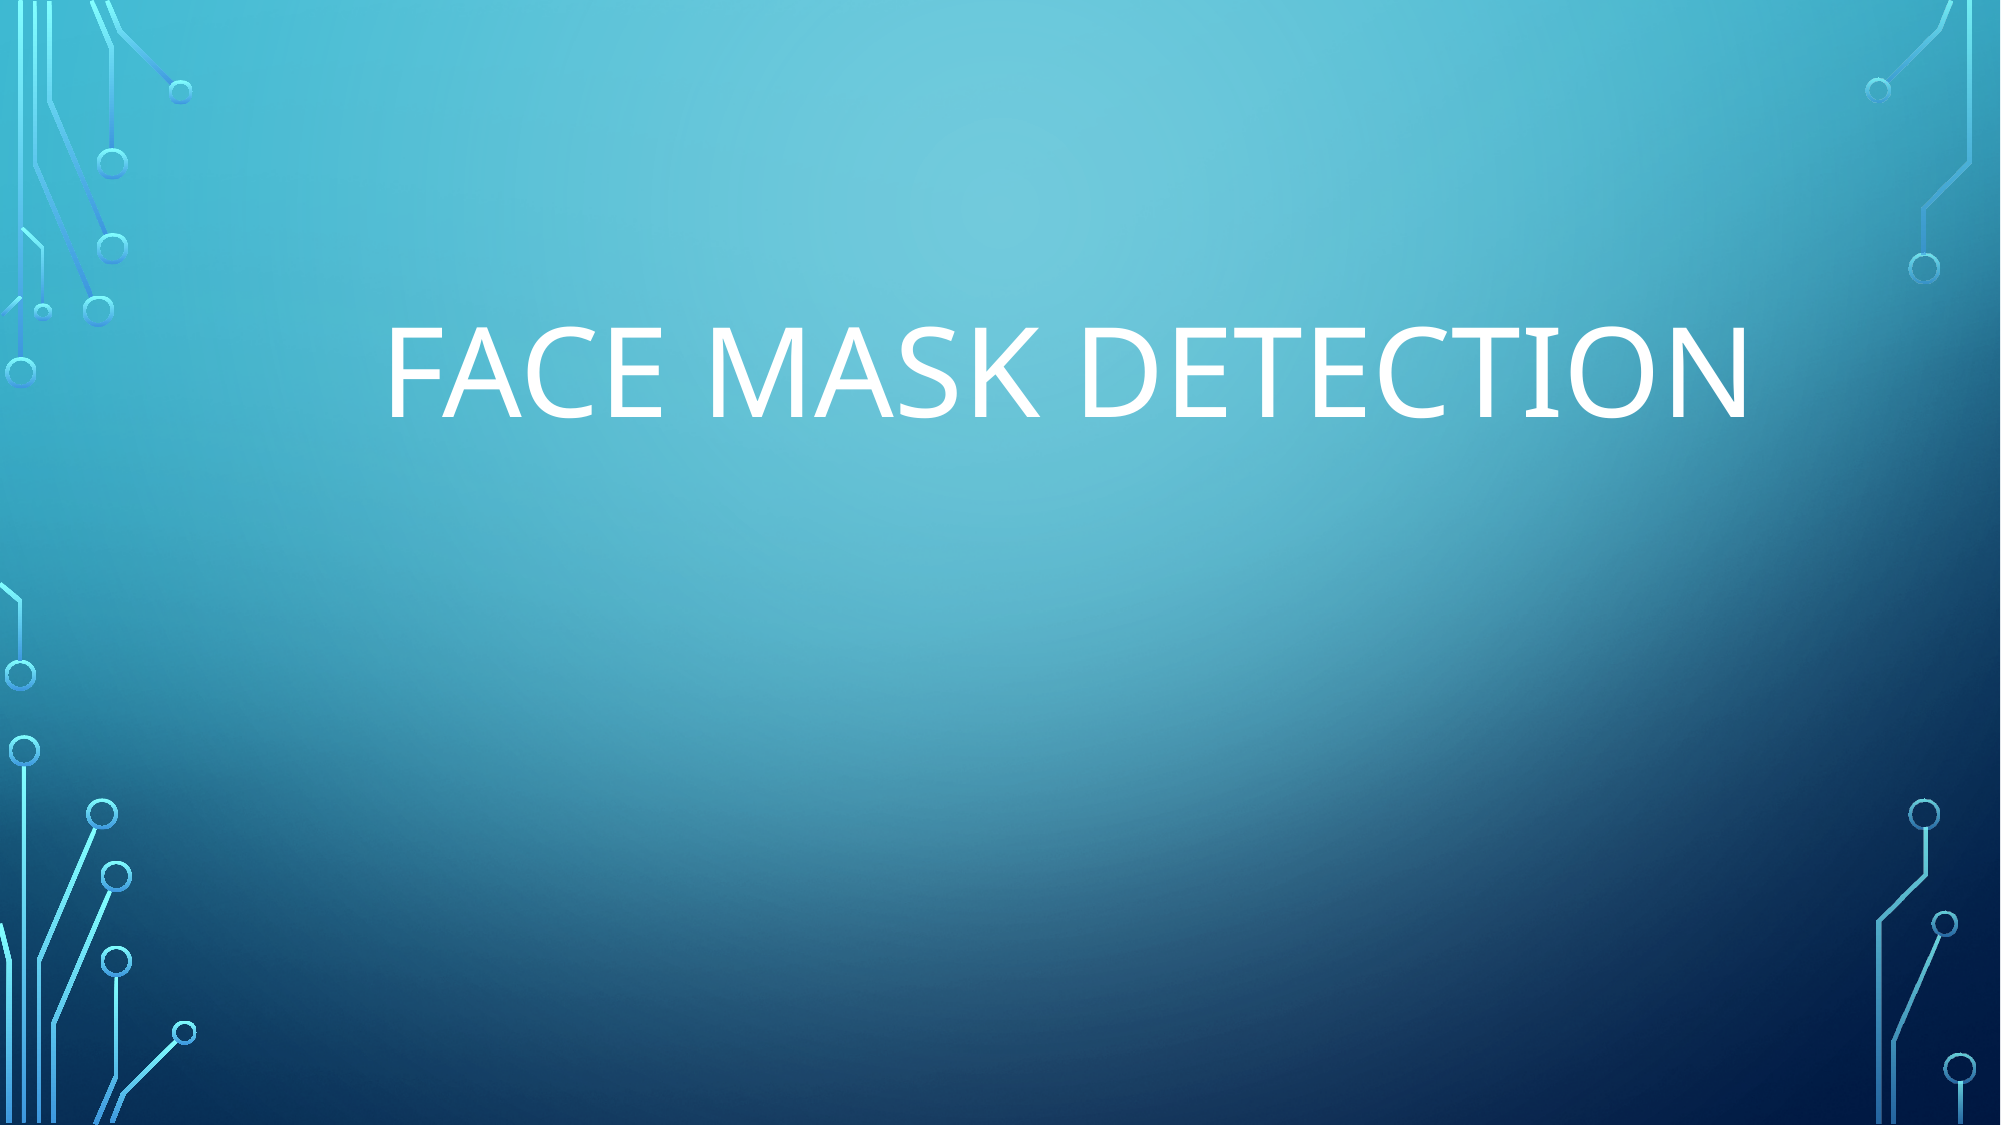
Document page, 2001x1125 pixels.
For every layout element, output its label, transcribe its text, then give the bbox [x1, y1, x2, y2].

text_box FACE MASK DETECTION [365, 284, 1822, 450]
